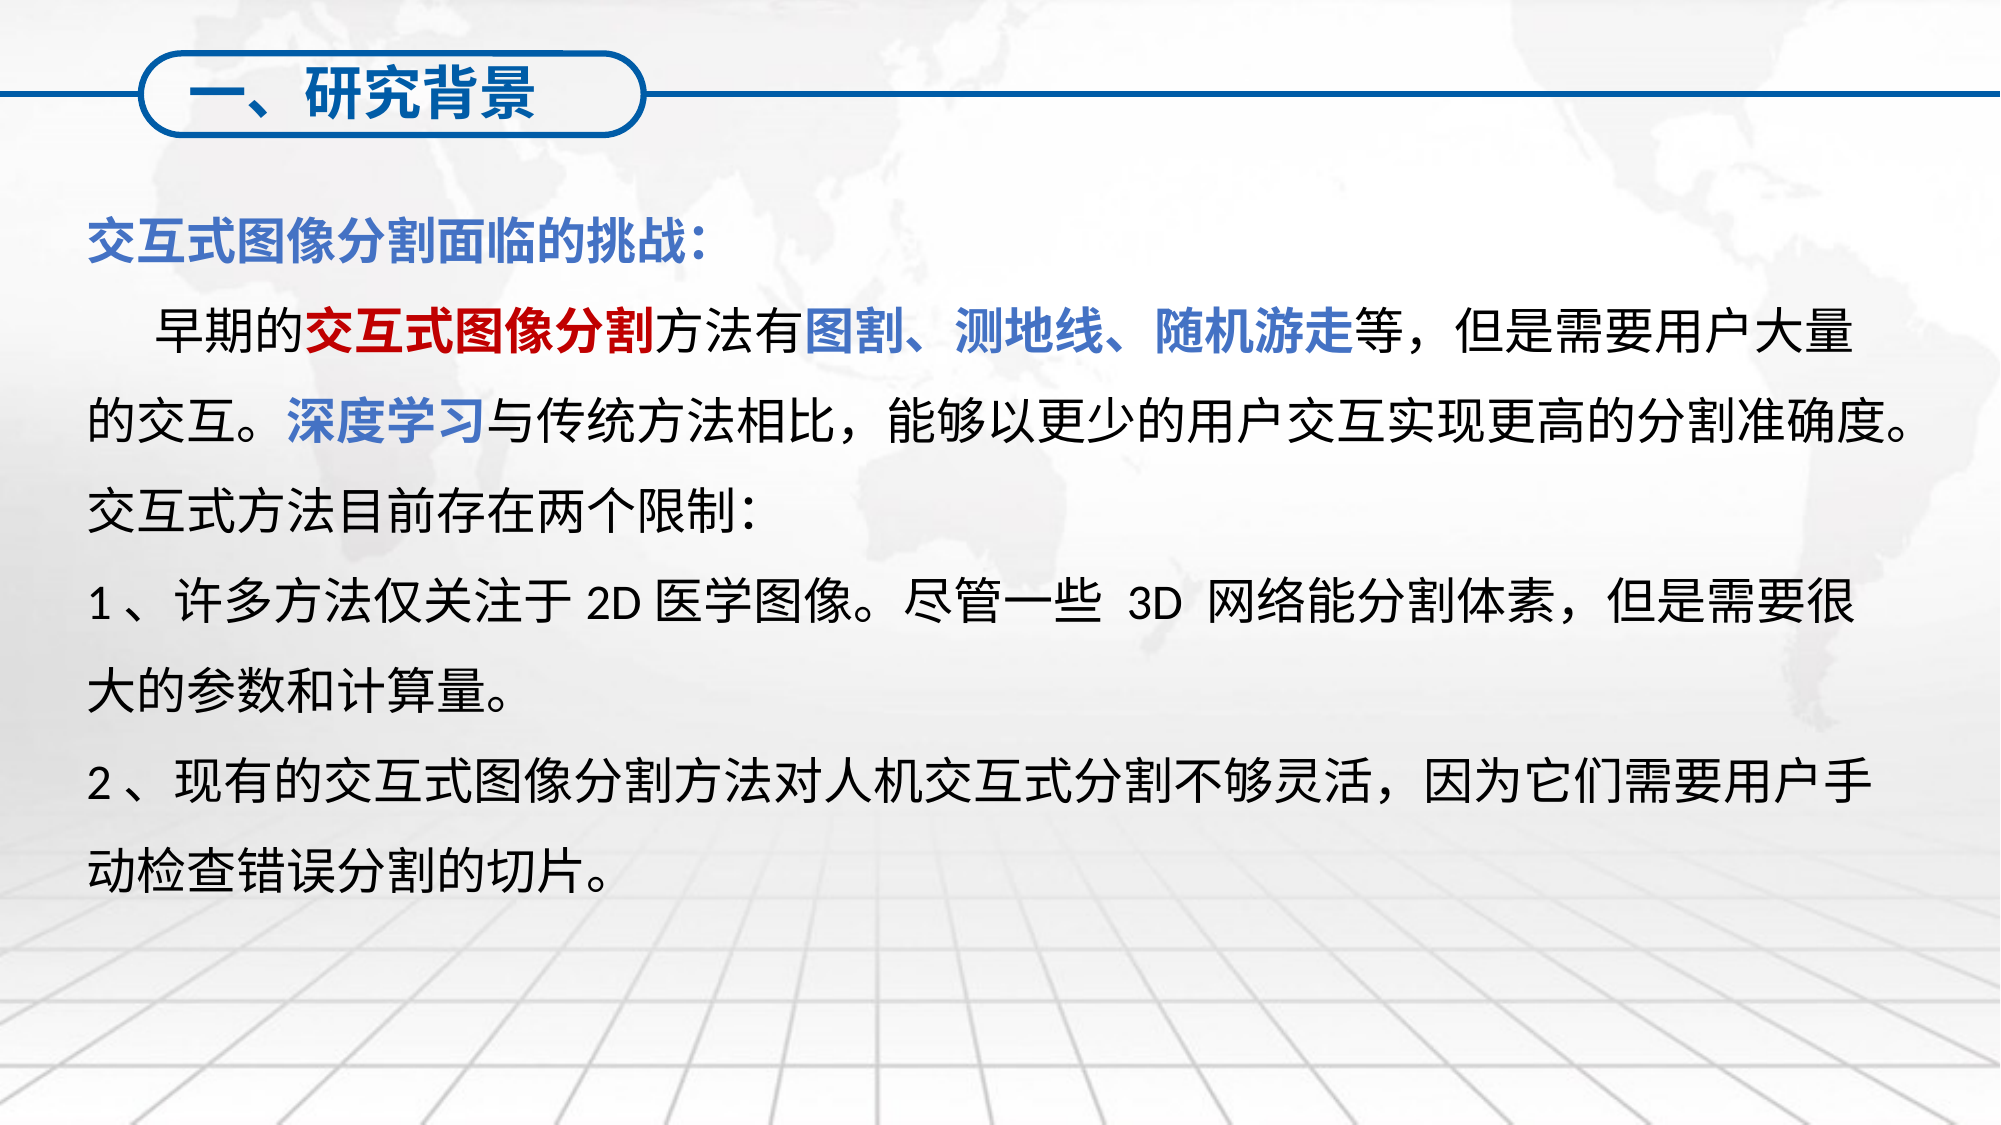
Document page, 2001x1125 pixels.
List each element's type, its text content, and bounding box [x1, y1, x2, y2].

text_box 交互式图像分割面临的挑战： 早期的交互式图像分割方法有图割、测地线、随机游走等，但是需要用户大量的交互。深度学习与传统方法相比，能够以更少的用户交互实现更高的分割准确度。交互式方法目前存在两个限制： 1、许多方法仅关注于2D医学图像。尽管一些 3D 网络能分割体素，但是需要很大的参数和计算量。 2、现有的交互式图像分割方法对人机交互式分割不够灵活，因为它们需要用户手动检查错误分割的切片。 [71, 171, 1910, 967]
picture [0, 0, 2001, 1125]
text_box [109, 49, 644, 136]
